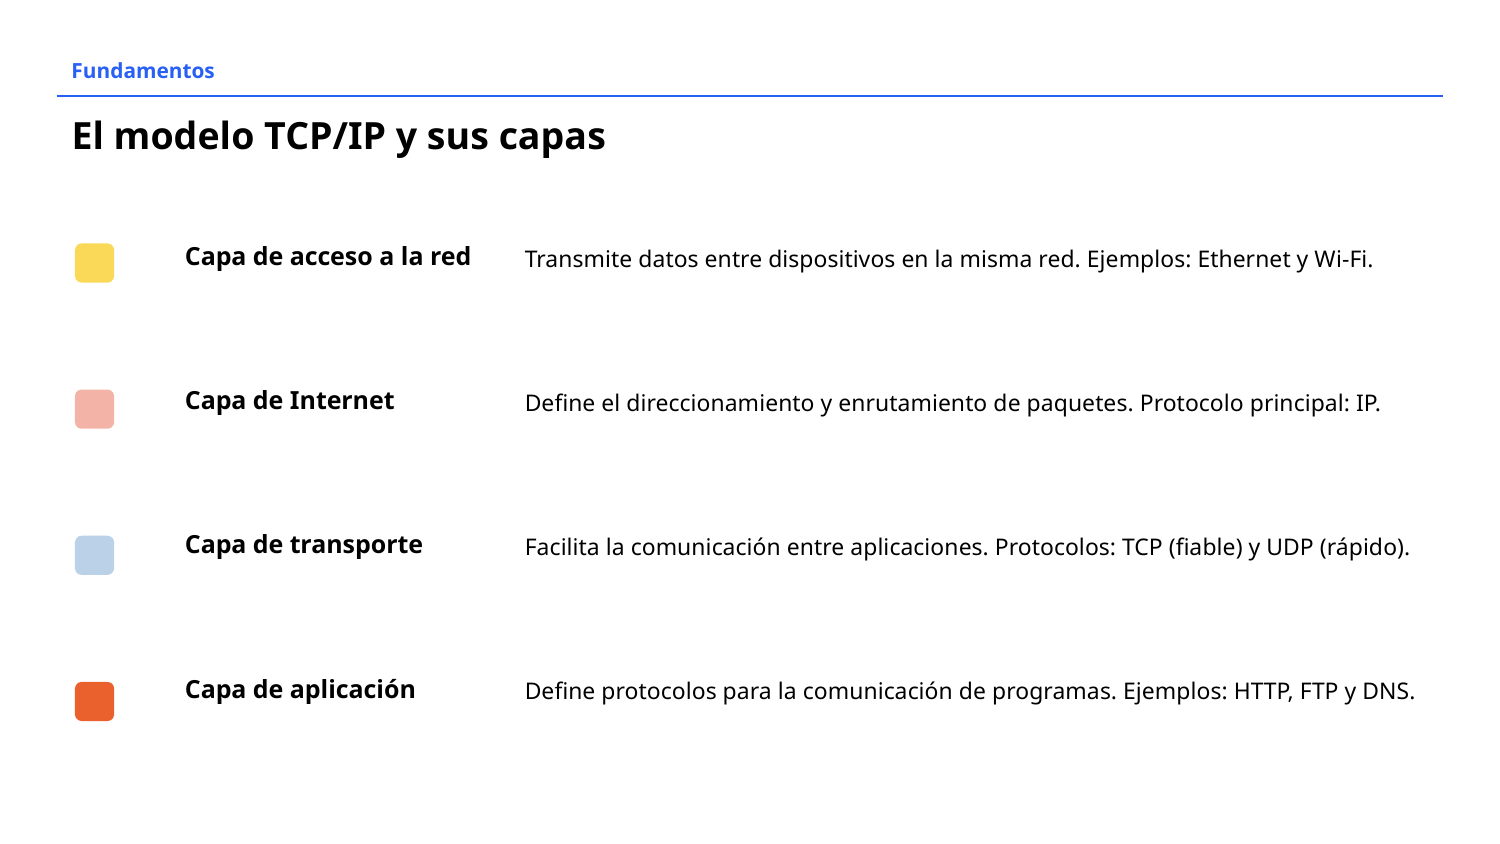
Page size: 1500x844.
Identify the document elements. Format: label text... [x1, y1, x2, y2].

title El modelo TCP/IP y sus capas [56, 102, 1444, 172]
text_box [74, 535, 115, 575]
text_box Fundamentos [56, 44, 450, 95]
list Define el direccionamiento y enrutamiento de paquetes. Protocolo principal: IP. [524, 369, 1427, 500]
text_box [74, 389, 115, 429]
subtitle Capa de Internet [169, 369, 501, 500]
subtitle Capa de aplicación [169, 658, 501, 789]
list Transmite datos entre dispositivos en la misma red. Ejemplos: Ethernet y Wi-Fi. [524, 225, 1427, 356]
list Define protocolos para la comunicación de programas. Ejemplos: HTTP, FTP y DNS. [524, 658, 1427, 789]
text_box [74, 681, 115, 722]
subtitle Capa de acceso a la red [169, 225, 501, 356]
text_box [74, 243, 115, 283]
list Facilita la comunicación entre aplicaciones. Protocolos: TCP (fiable) y UDP (rápido). [524, 513, 1427, 644]
subtitle Capa de transporte [169, 513, 501, 644]
